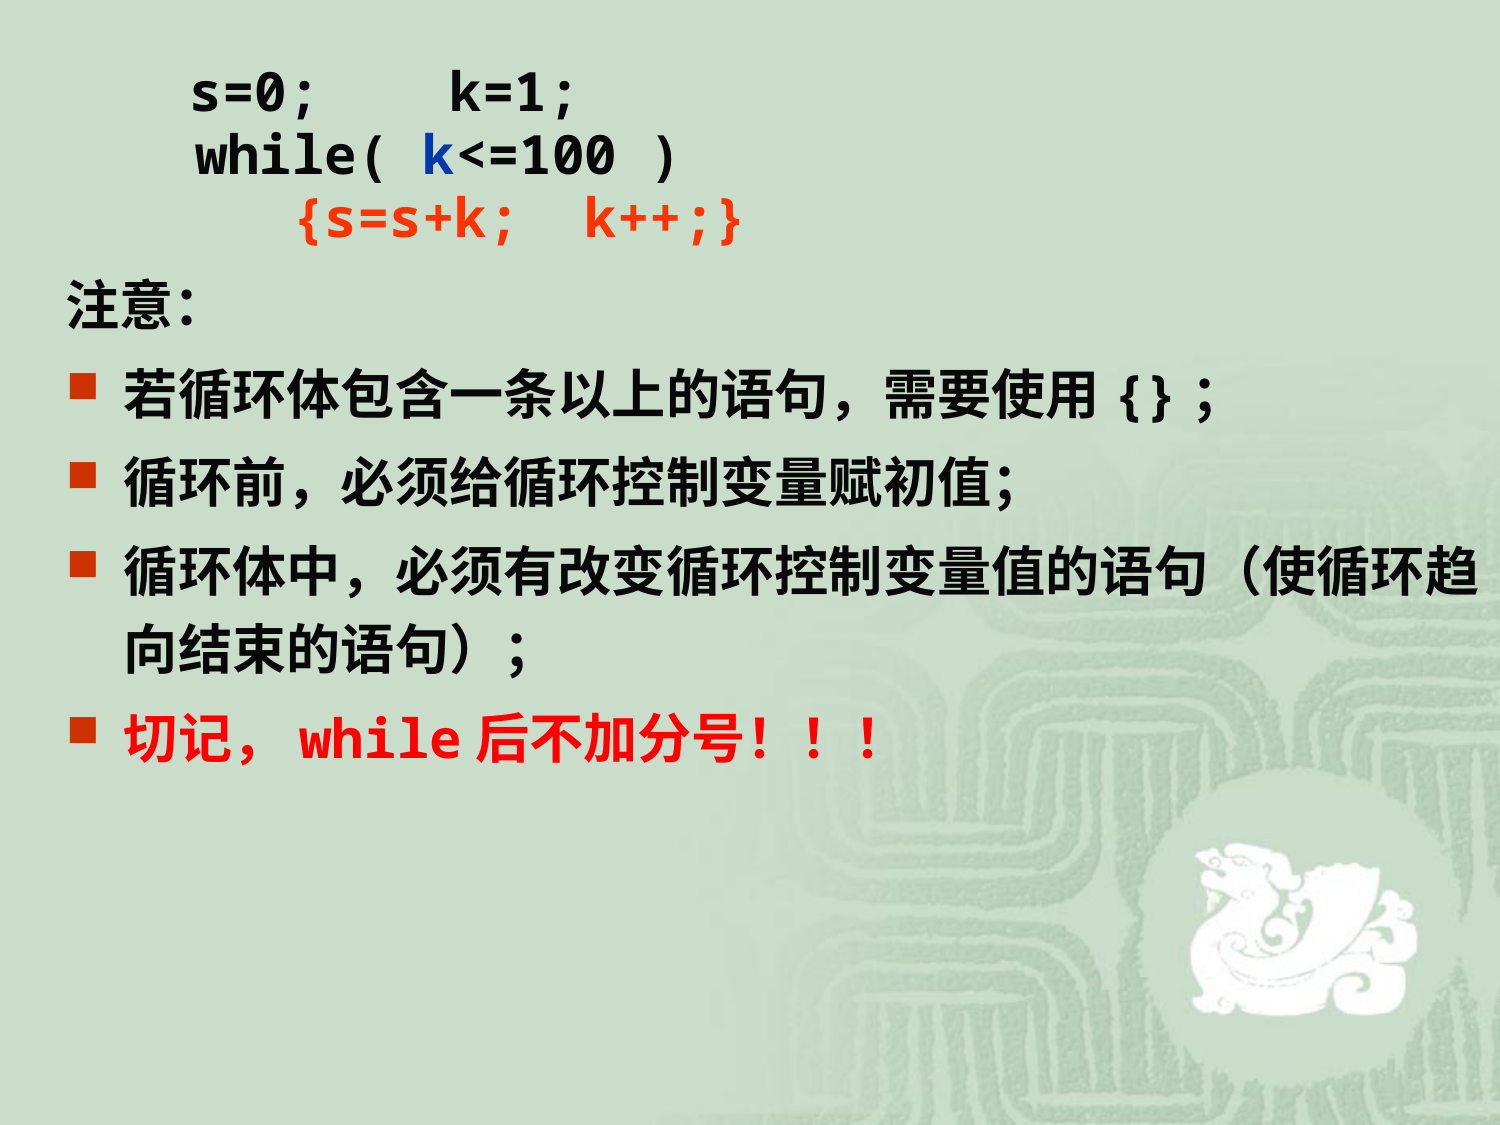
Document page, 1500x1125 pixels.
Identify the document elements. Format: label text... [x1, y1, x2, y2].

picture [0, 0, 1500, 1125]
list s=0; k=1; while( k<=100 ) {s=s+k; k++;} 注意： 若循环体包含一条以上的语句，需要使用{}； 循环前，必须给循环控制变量赋初值； 循环体中，必须有改变循环控制变量值的语句（使循环趋向结束的语句）； 切记，while后不加分号！！！ [49, 62, 1500, 1088]
